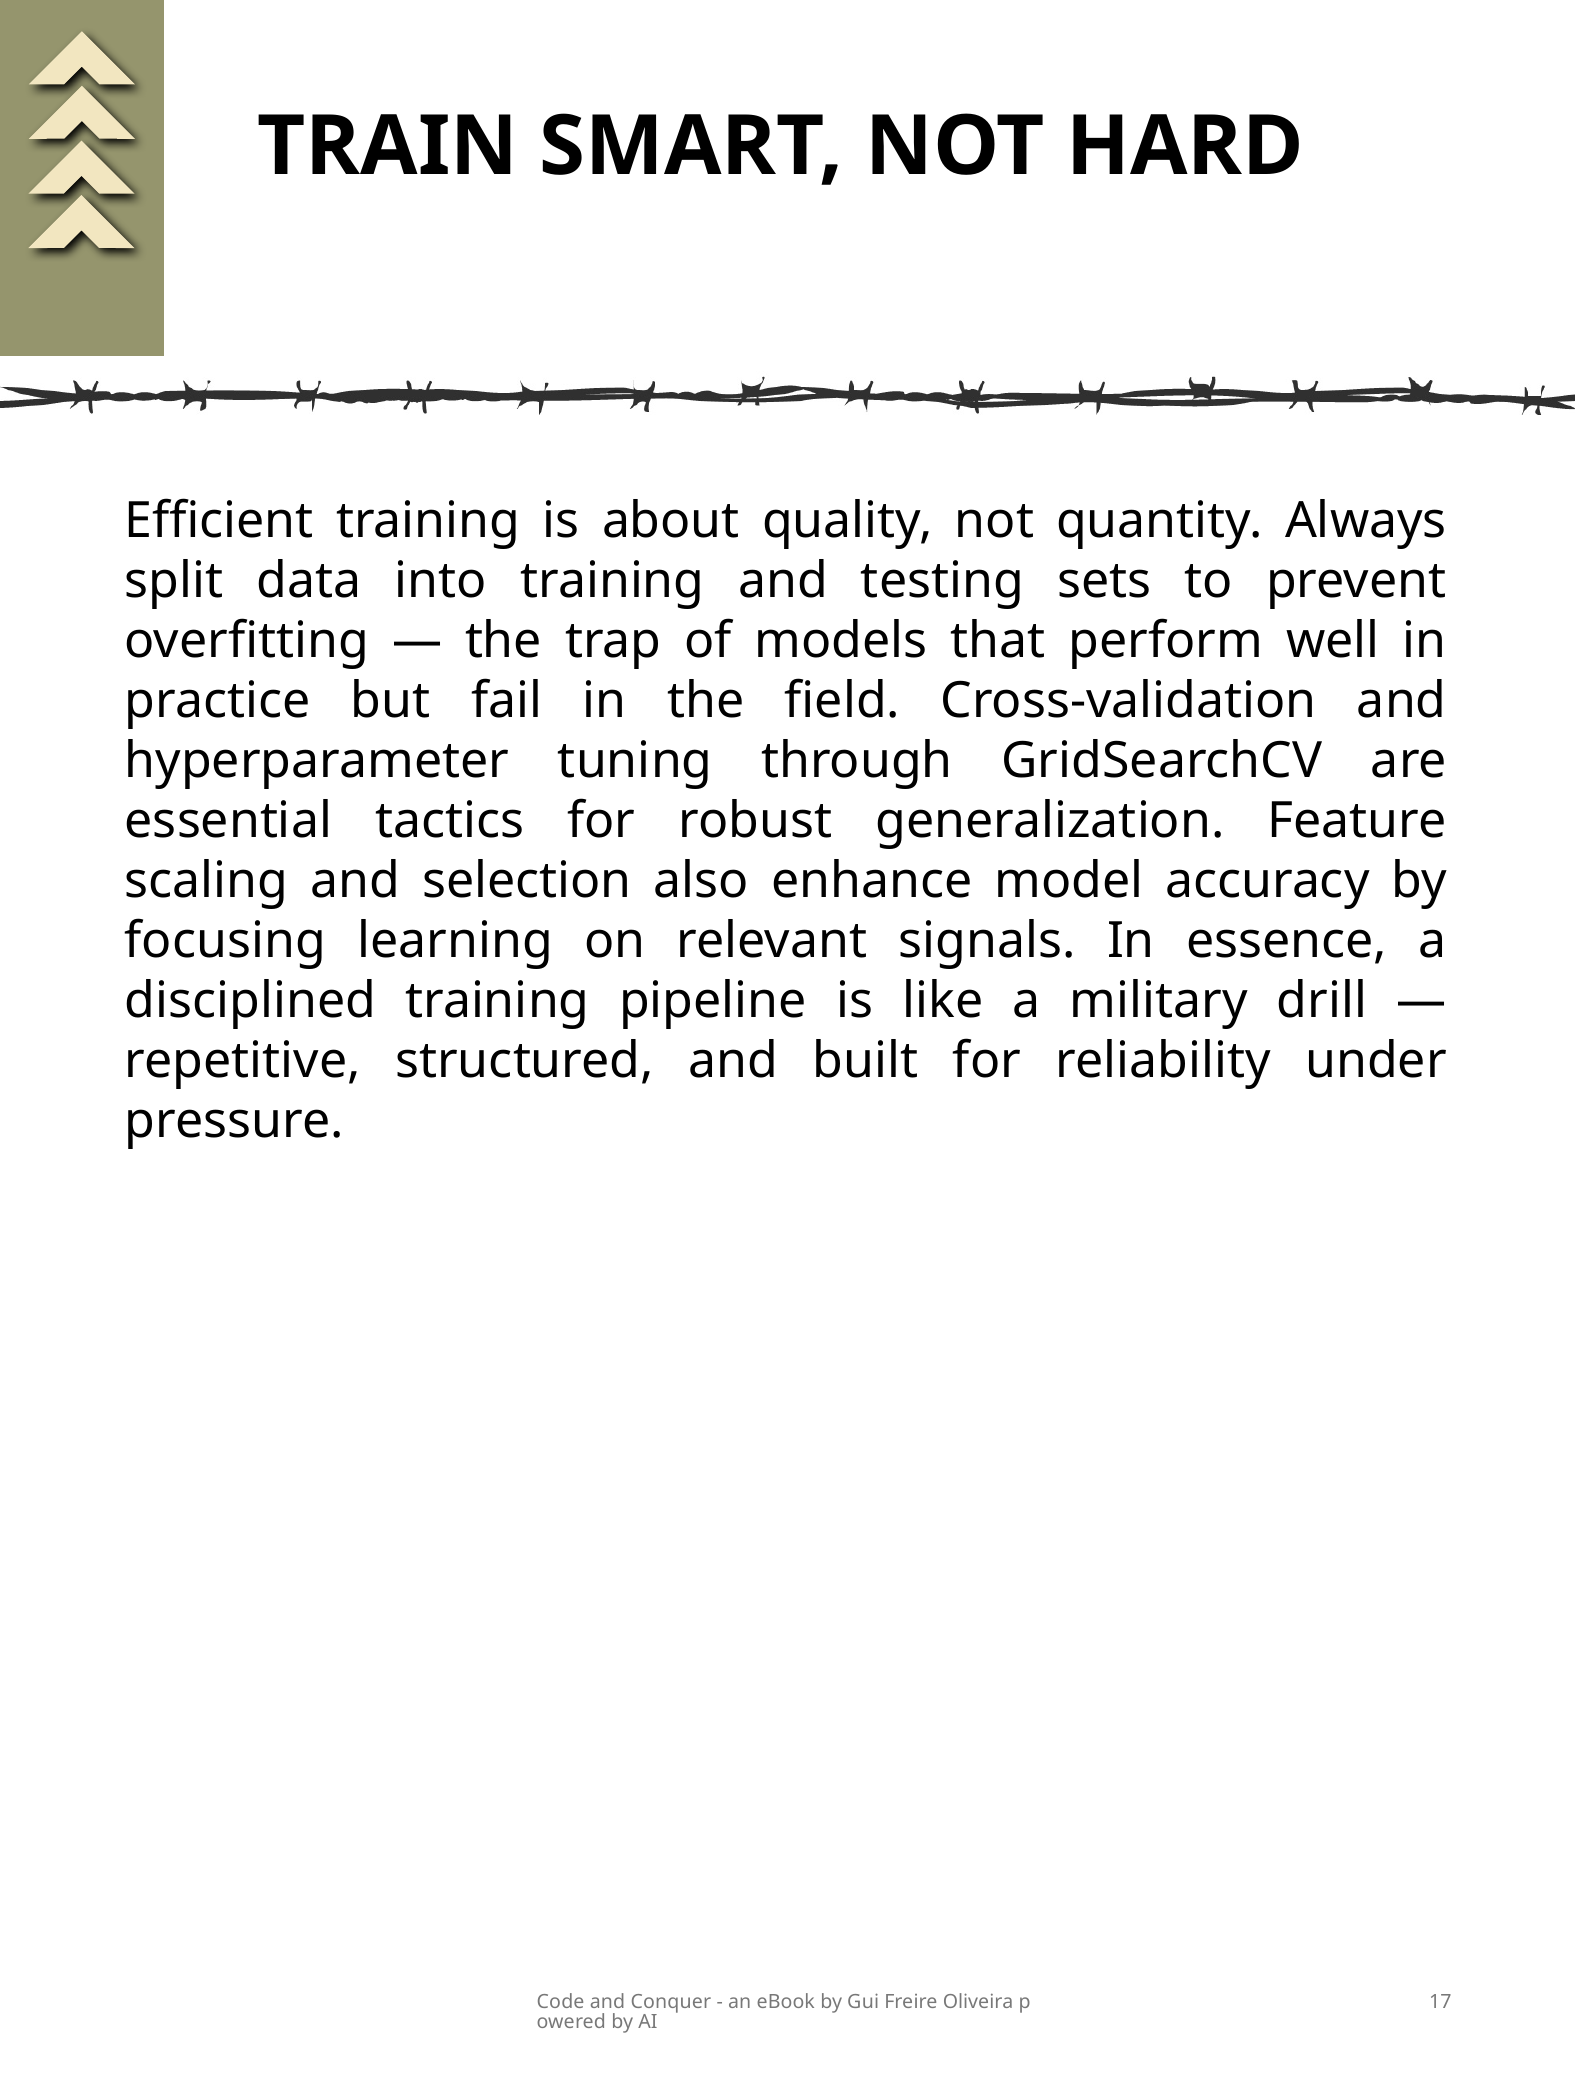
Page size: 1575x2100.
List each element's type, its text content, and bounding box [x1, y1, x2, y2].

text_box [0, 0, 166, 357]
text_box [25, 83, 139, 141]
slide_number 17 [1112, 1946, 1467, 2059]
picture [0, 368, 1575, 422]
text_box [25, 29, 139, 86]
text_box [24, 192, 139, 250]
footer Code and Conquer - an eBook by Gui Freire Oliveira powered by AI [521, 1946, 1054, 2059]
text_box Efficient training is about quality, not quantity. Always split data into training and testing sets to prevent overfitting — the trap of models that perform well in practice but fail in the field. Cross-validation and hyperparameter tuning through GridSearchCV are essential tactics for robust generalization. Feature scaling and selection also enhance model accuracy by focusing learning on relevant signals. In essence, a disciplined training pipeline is like a military drill — repetitive, structured, and built for reliability under pressure. [109, 479, 1463, 1215]
text_box [24, 138, 139, 196]
text_box TRAIN SMART, NOT HARD [242, 83, 1389, 244]
